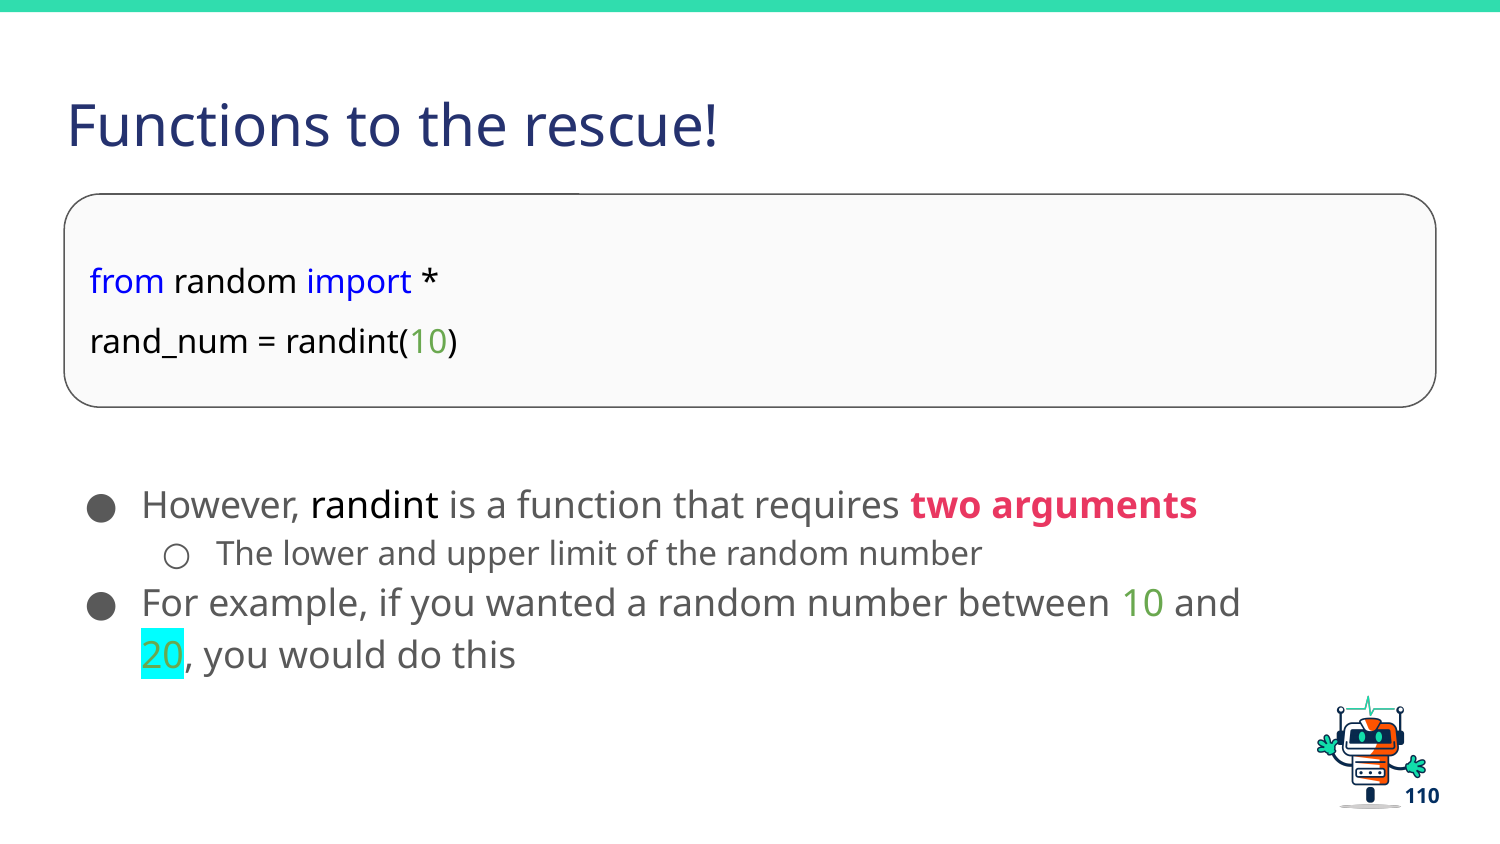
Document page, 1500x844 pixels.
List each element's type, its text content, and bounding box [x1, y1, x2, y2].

title Functions to the rescue! [51, 72, 1449, 167]
picture [1309, 687, 1435, 812]
list However, randint is a function that requires two arguments The lower and upper limit of the random number For example, if you wanted a random number between 10 and 20, you would do this [51, 459, 1310, 783]
text_box from random import * rand_num = randint(10) [64, 193, 1436, 408]
slide_number 110 [1364, 764, 1455, 830]
